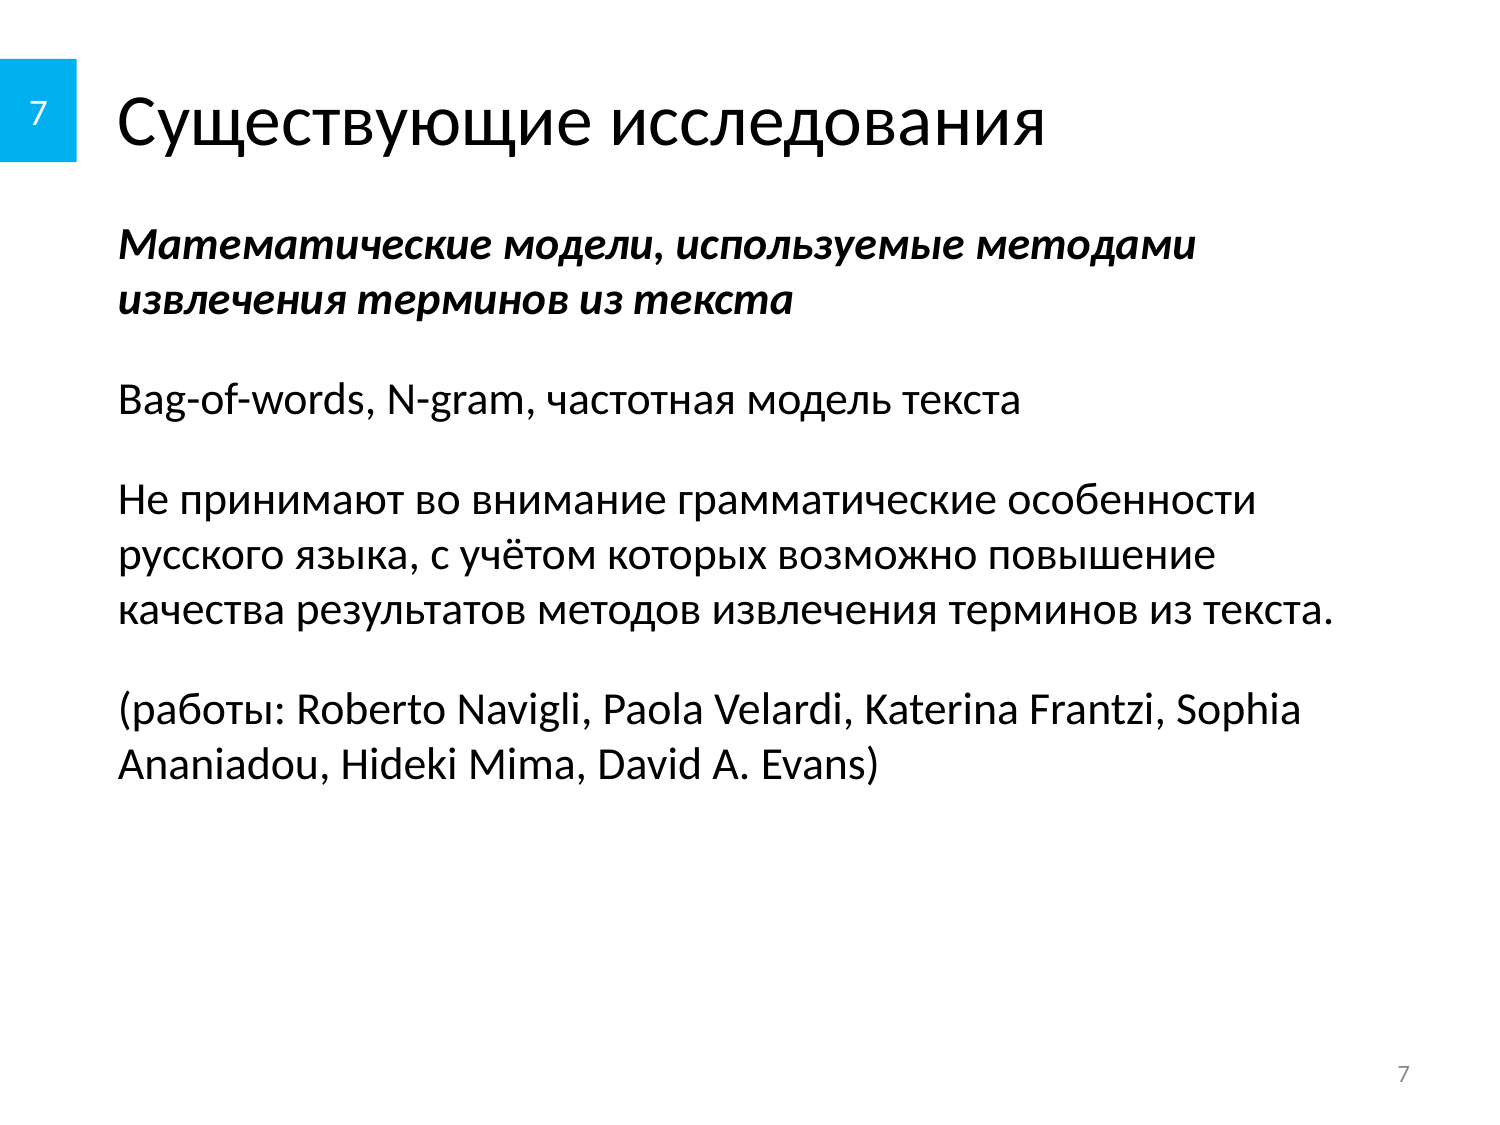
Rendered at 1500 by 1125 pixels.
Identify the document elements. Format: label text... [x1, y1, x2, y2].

text_box 6 [0, 57, 79, 164]
text_box Существующие исследования [103, 64, 1425, 169]
text_box 7 [1074, 1042, 1425, 1103]
text_box Математические модели, используемые методами извлечения терминов из текста Bag-of-words, N-gram, частотная модель текста Не принимают во внимание грамматические особенности русского языка, с учётом которых возможно повышение качества результатов методов извлечения терминов из текста. (работы: Roberto Navigli, Paola Velardi, Katerina Frantzi, Sophia Ananiadou, Hideki Mima, David A. Evans) [103, 206, 1397, 1083]
